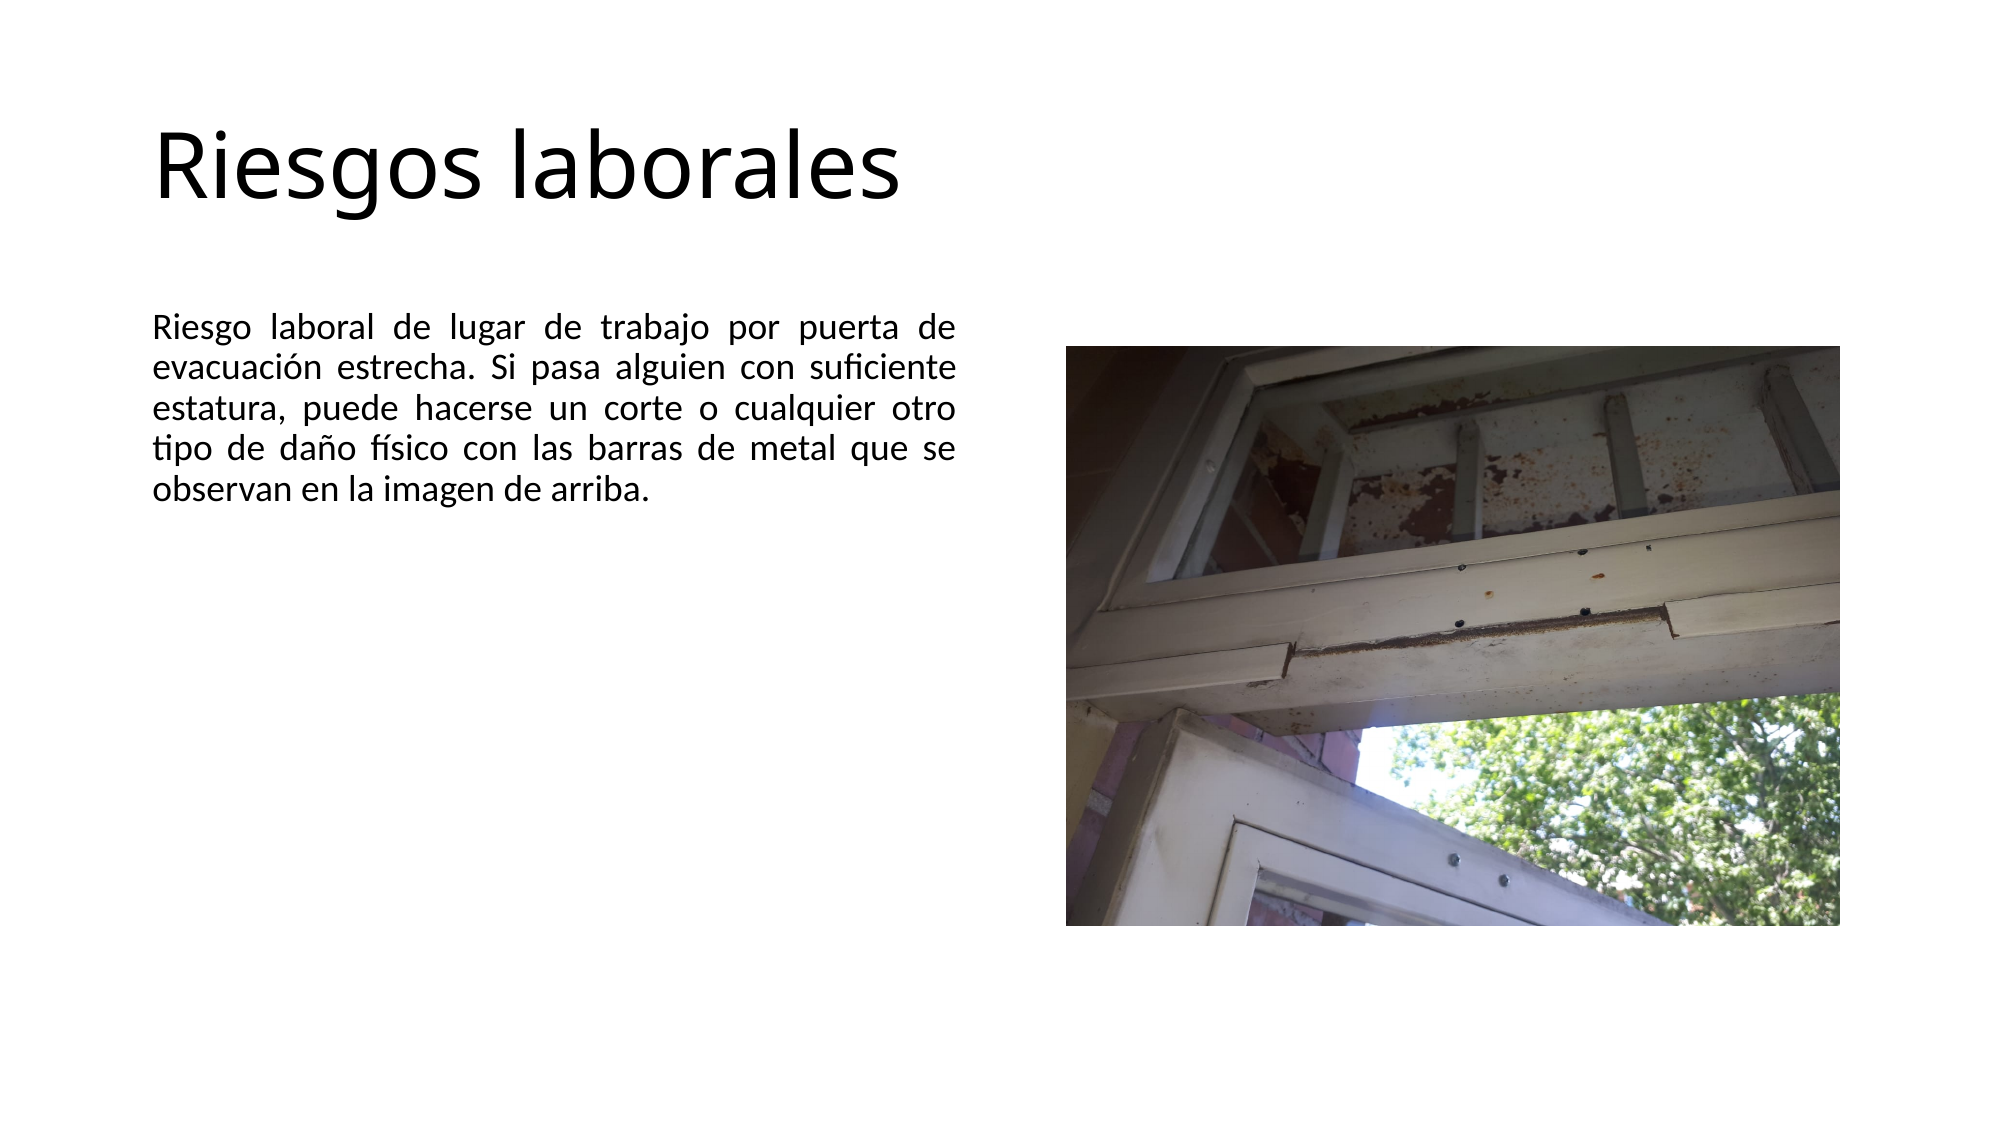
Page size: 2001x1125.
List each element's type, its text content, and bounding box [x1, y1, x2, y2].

picture [1066, 346, 1840, 926]
title Riesgos laborales [137, 59, 1863, 278]
list Riesgo laboral de lugar de trabajo por puerta de evacuación estrecha. Si pasa alguien con suficiente estatura, puede hacerse un corte o cualquier otro tipo de daño físico con las barras de metal que se observan en la imagen de arriba. [137, 299, 973, 1014]
